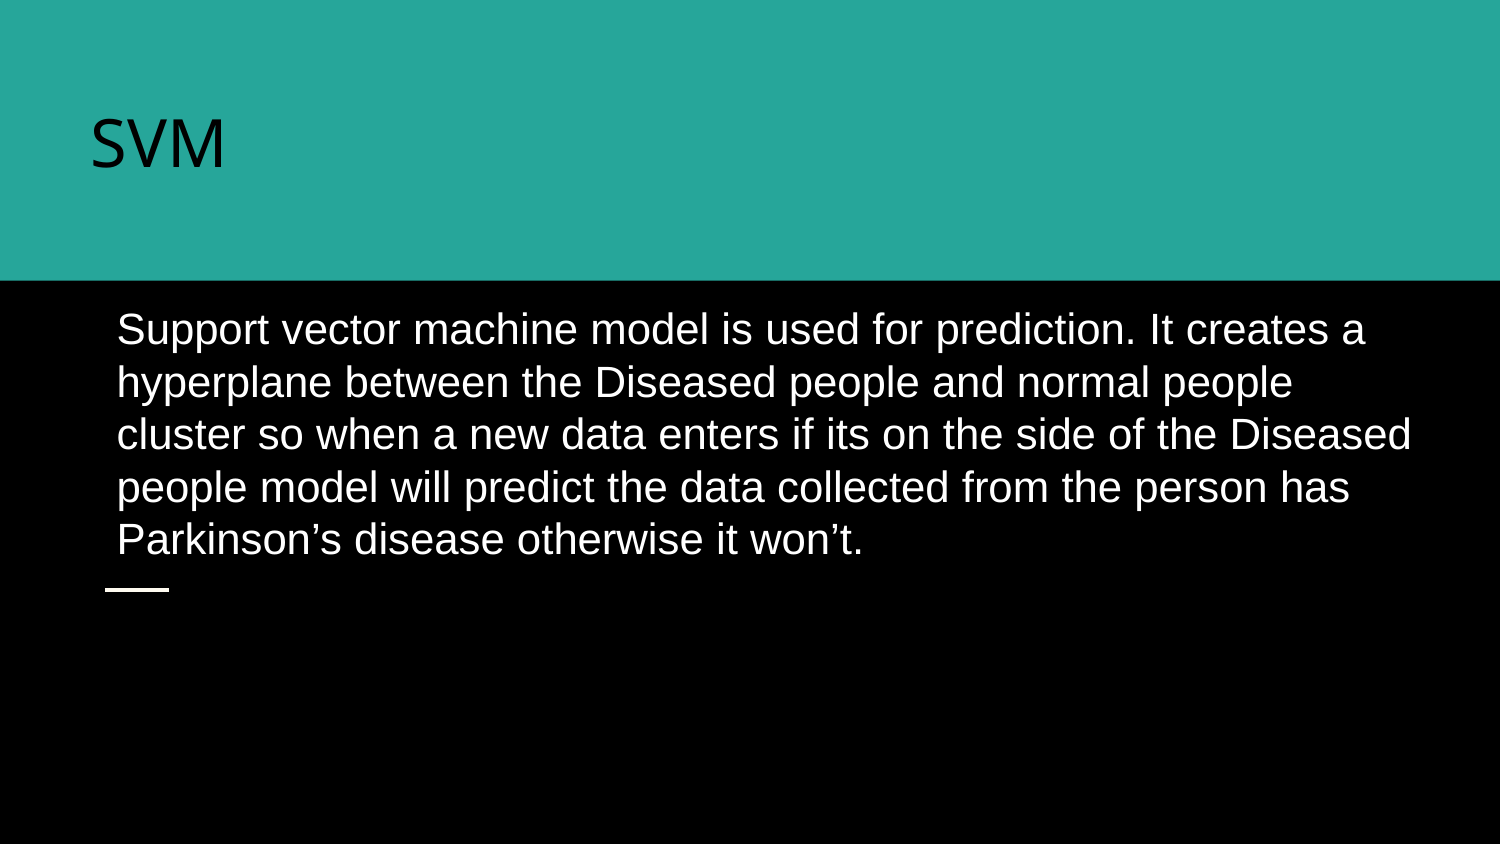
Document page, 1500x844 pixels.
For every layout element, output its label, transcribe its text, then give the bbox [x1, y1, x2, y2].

title Support vector machine model is used for prediction. It creates a hyperplane between the Diseased people and normal people cluster so when a new data enters if its on the side of the Diseased people model will predict the data collected from the person has Parkinson’s disease otherwise it won’t. [101, 449, 1434, 579]
text_box SVM [75, 86, 1357, 197]
